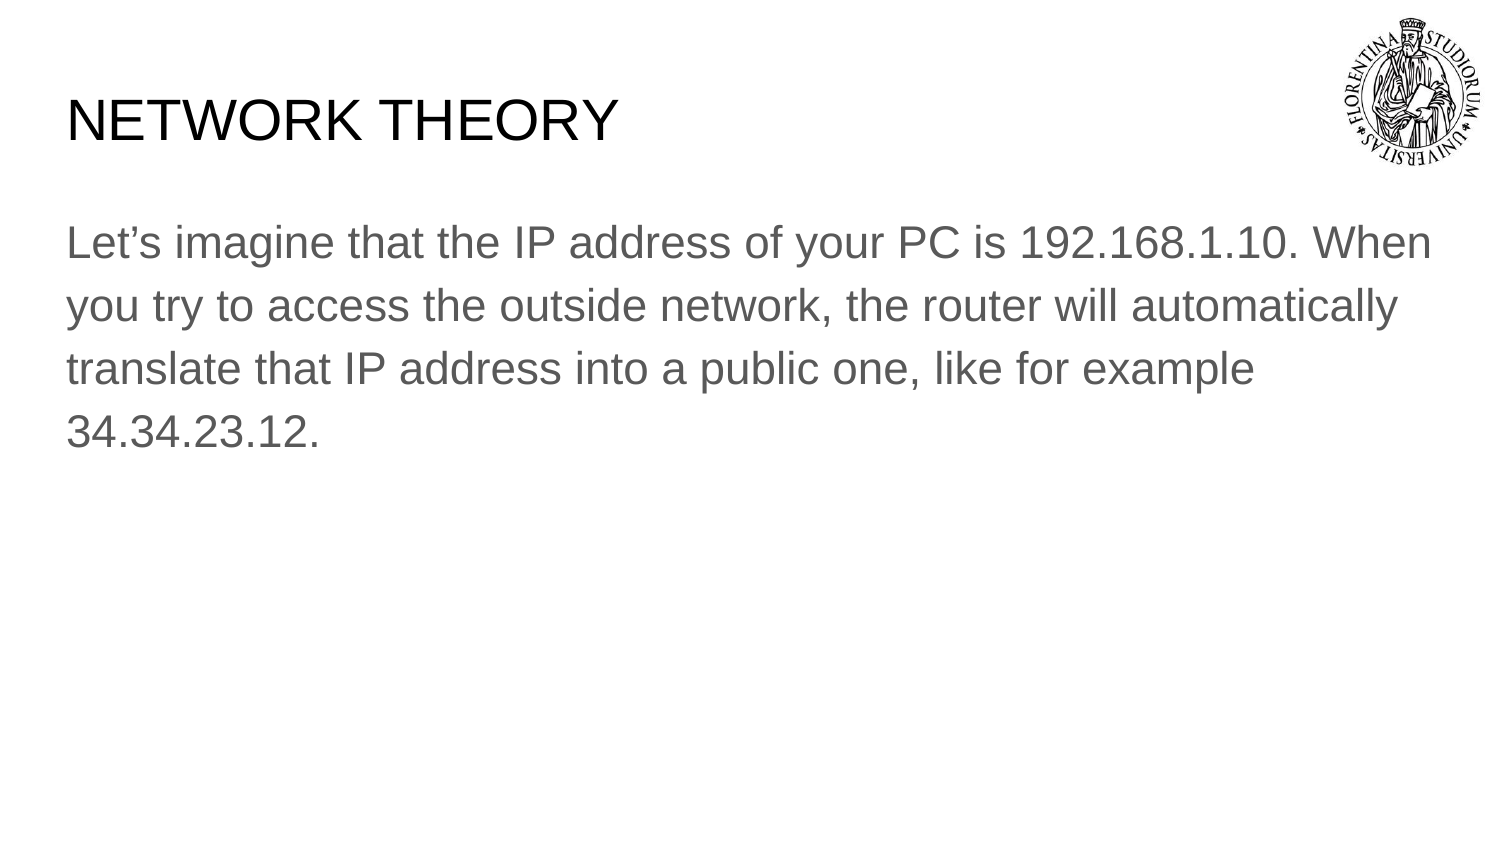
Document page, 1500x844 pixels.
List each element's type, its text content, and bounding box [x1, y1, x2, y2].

title NETWORK THEORY [51, 72, 1333, 167]
list Let’s imagine that the IP address of your PC is 192.168.1.10. When you try to access the outside network, the router will automatically translate that IP address into a public one, like for example 34.34.23.12. [51, 189, 1449, 750]
picture [1338, 11, 1485, 169]
